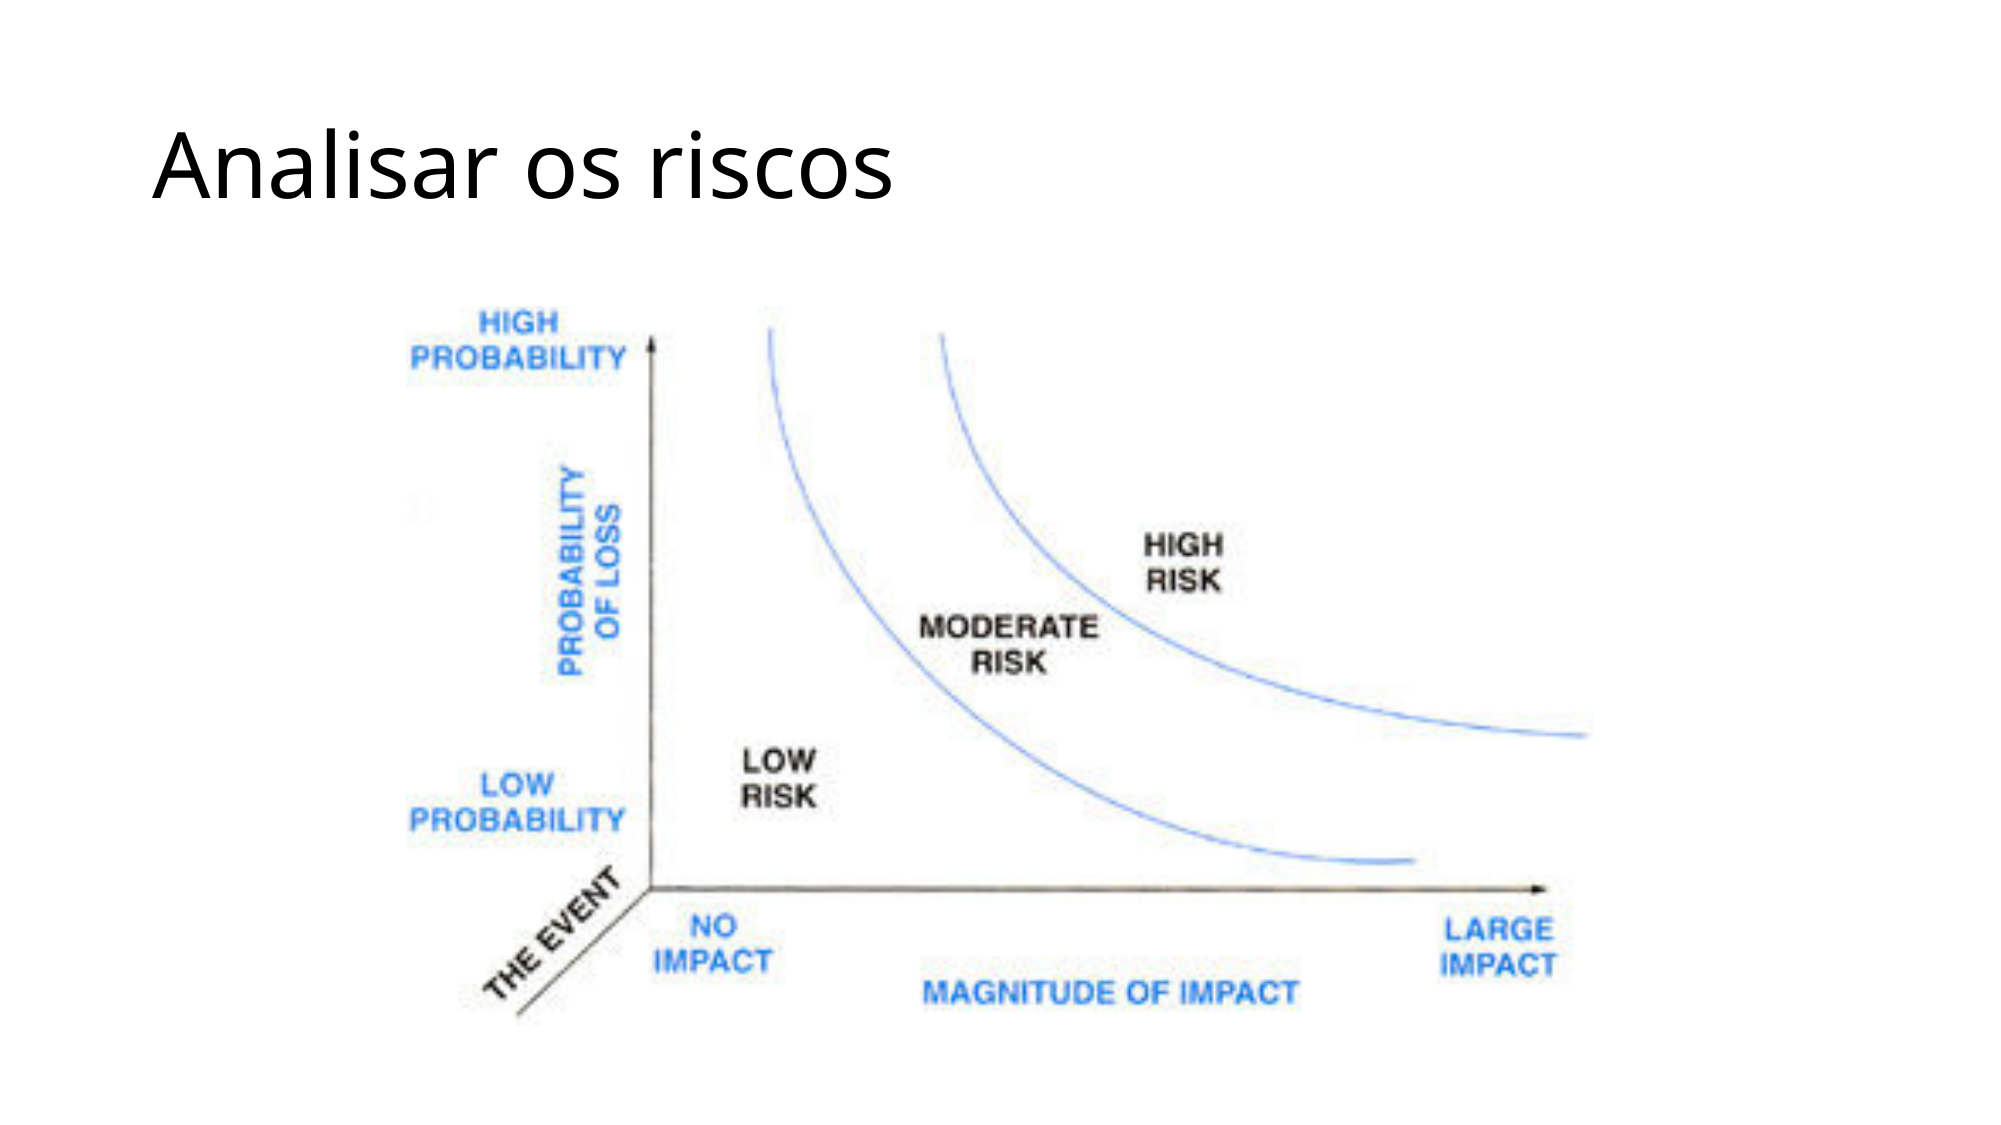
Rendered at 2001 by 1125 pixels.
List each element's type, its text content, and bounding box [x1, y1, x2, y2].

title Analisar os riscos [137, 59, 1863, 278]
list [406, 306, 1594, 1026]
